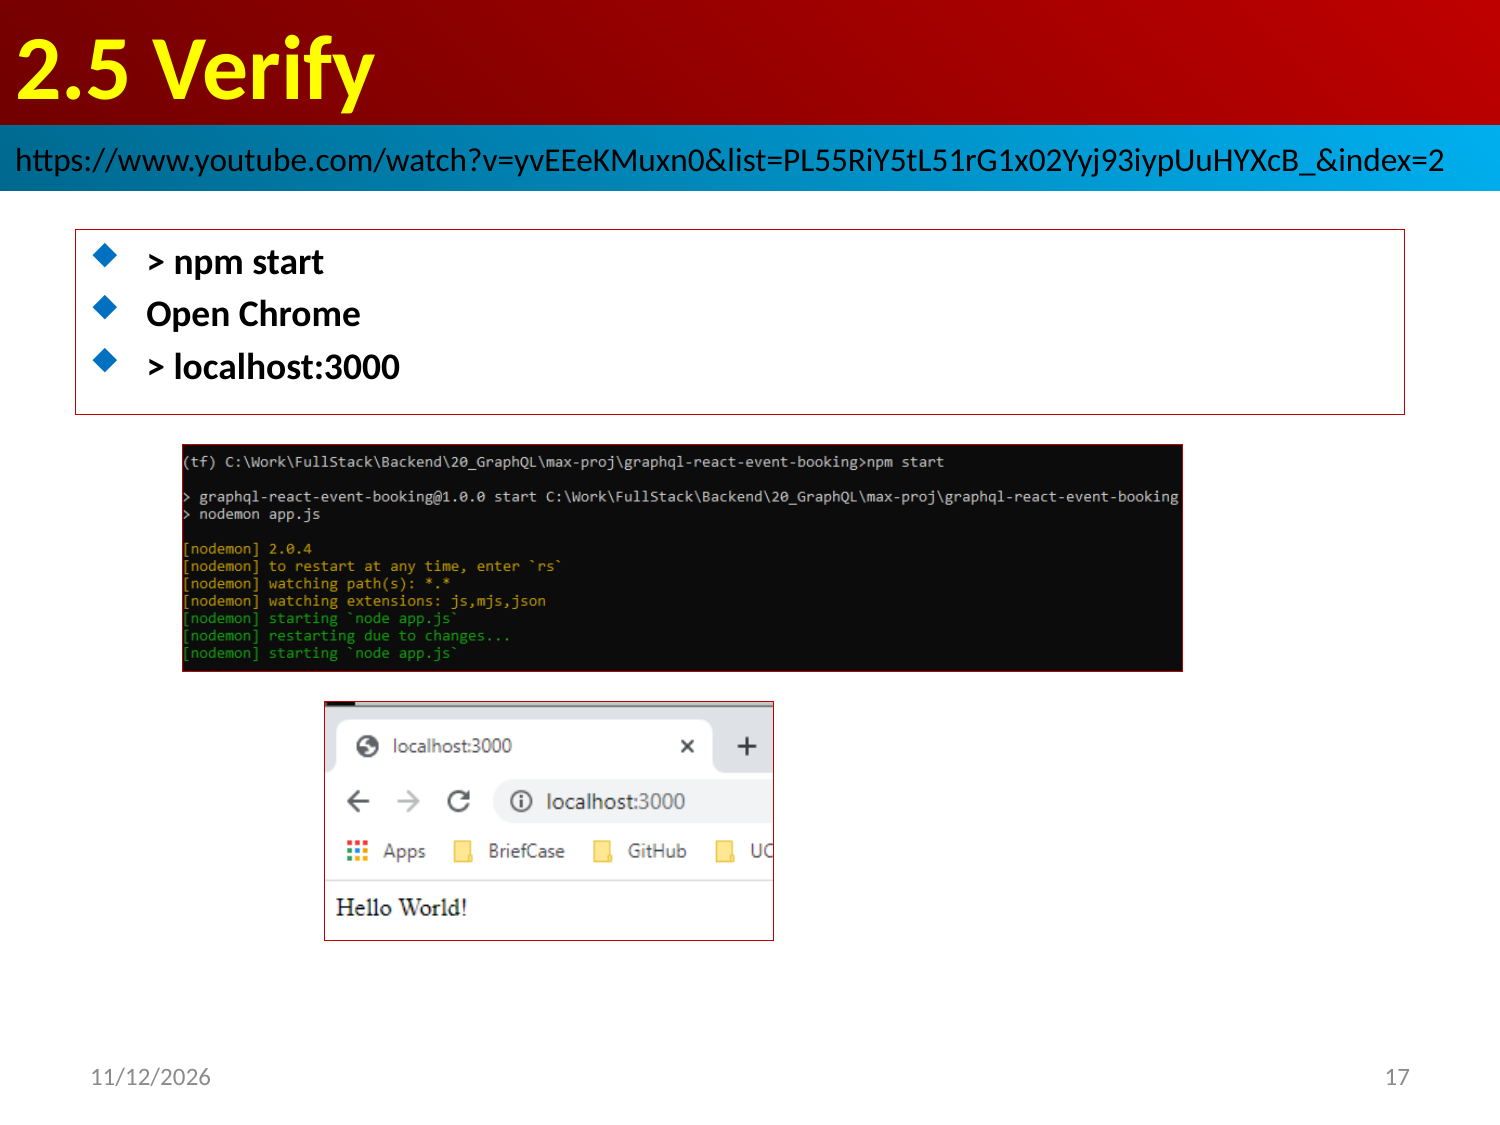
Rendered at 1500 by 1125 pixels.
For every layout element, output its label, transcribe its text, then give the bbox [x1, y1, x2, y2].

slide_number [75, 1042, 425, 1109]
text_box https://www.youtube.com/watch?v=yvEEeKMuxn0&list=PL55RiY5tL51rG1x02Yyj93iypUuHYXcB_&index=2 [0, 125, 1500, 191]
picture [324, 701, 774, 941]
slide_number 17 [1074, 1042, 1425, 1109]
title 2.5 Verify [0, 0, 1500, 125]
picture [181, 443, 1184, 672]
subtitle > npm start Open Chrome > localhost:3000 [75, 229, 1405, 415]
